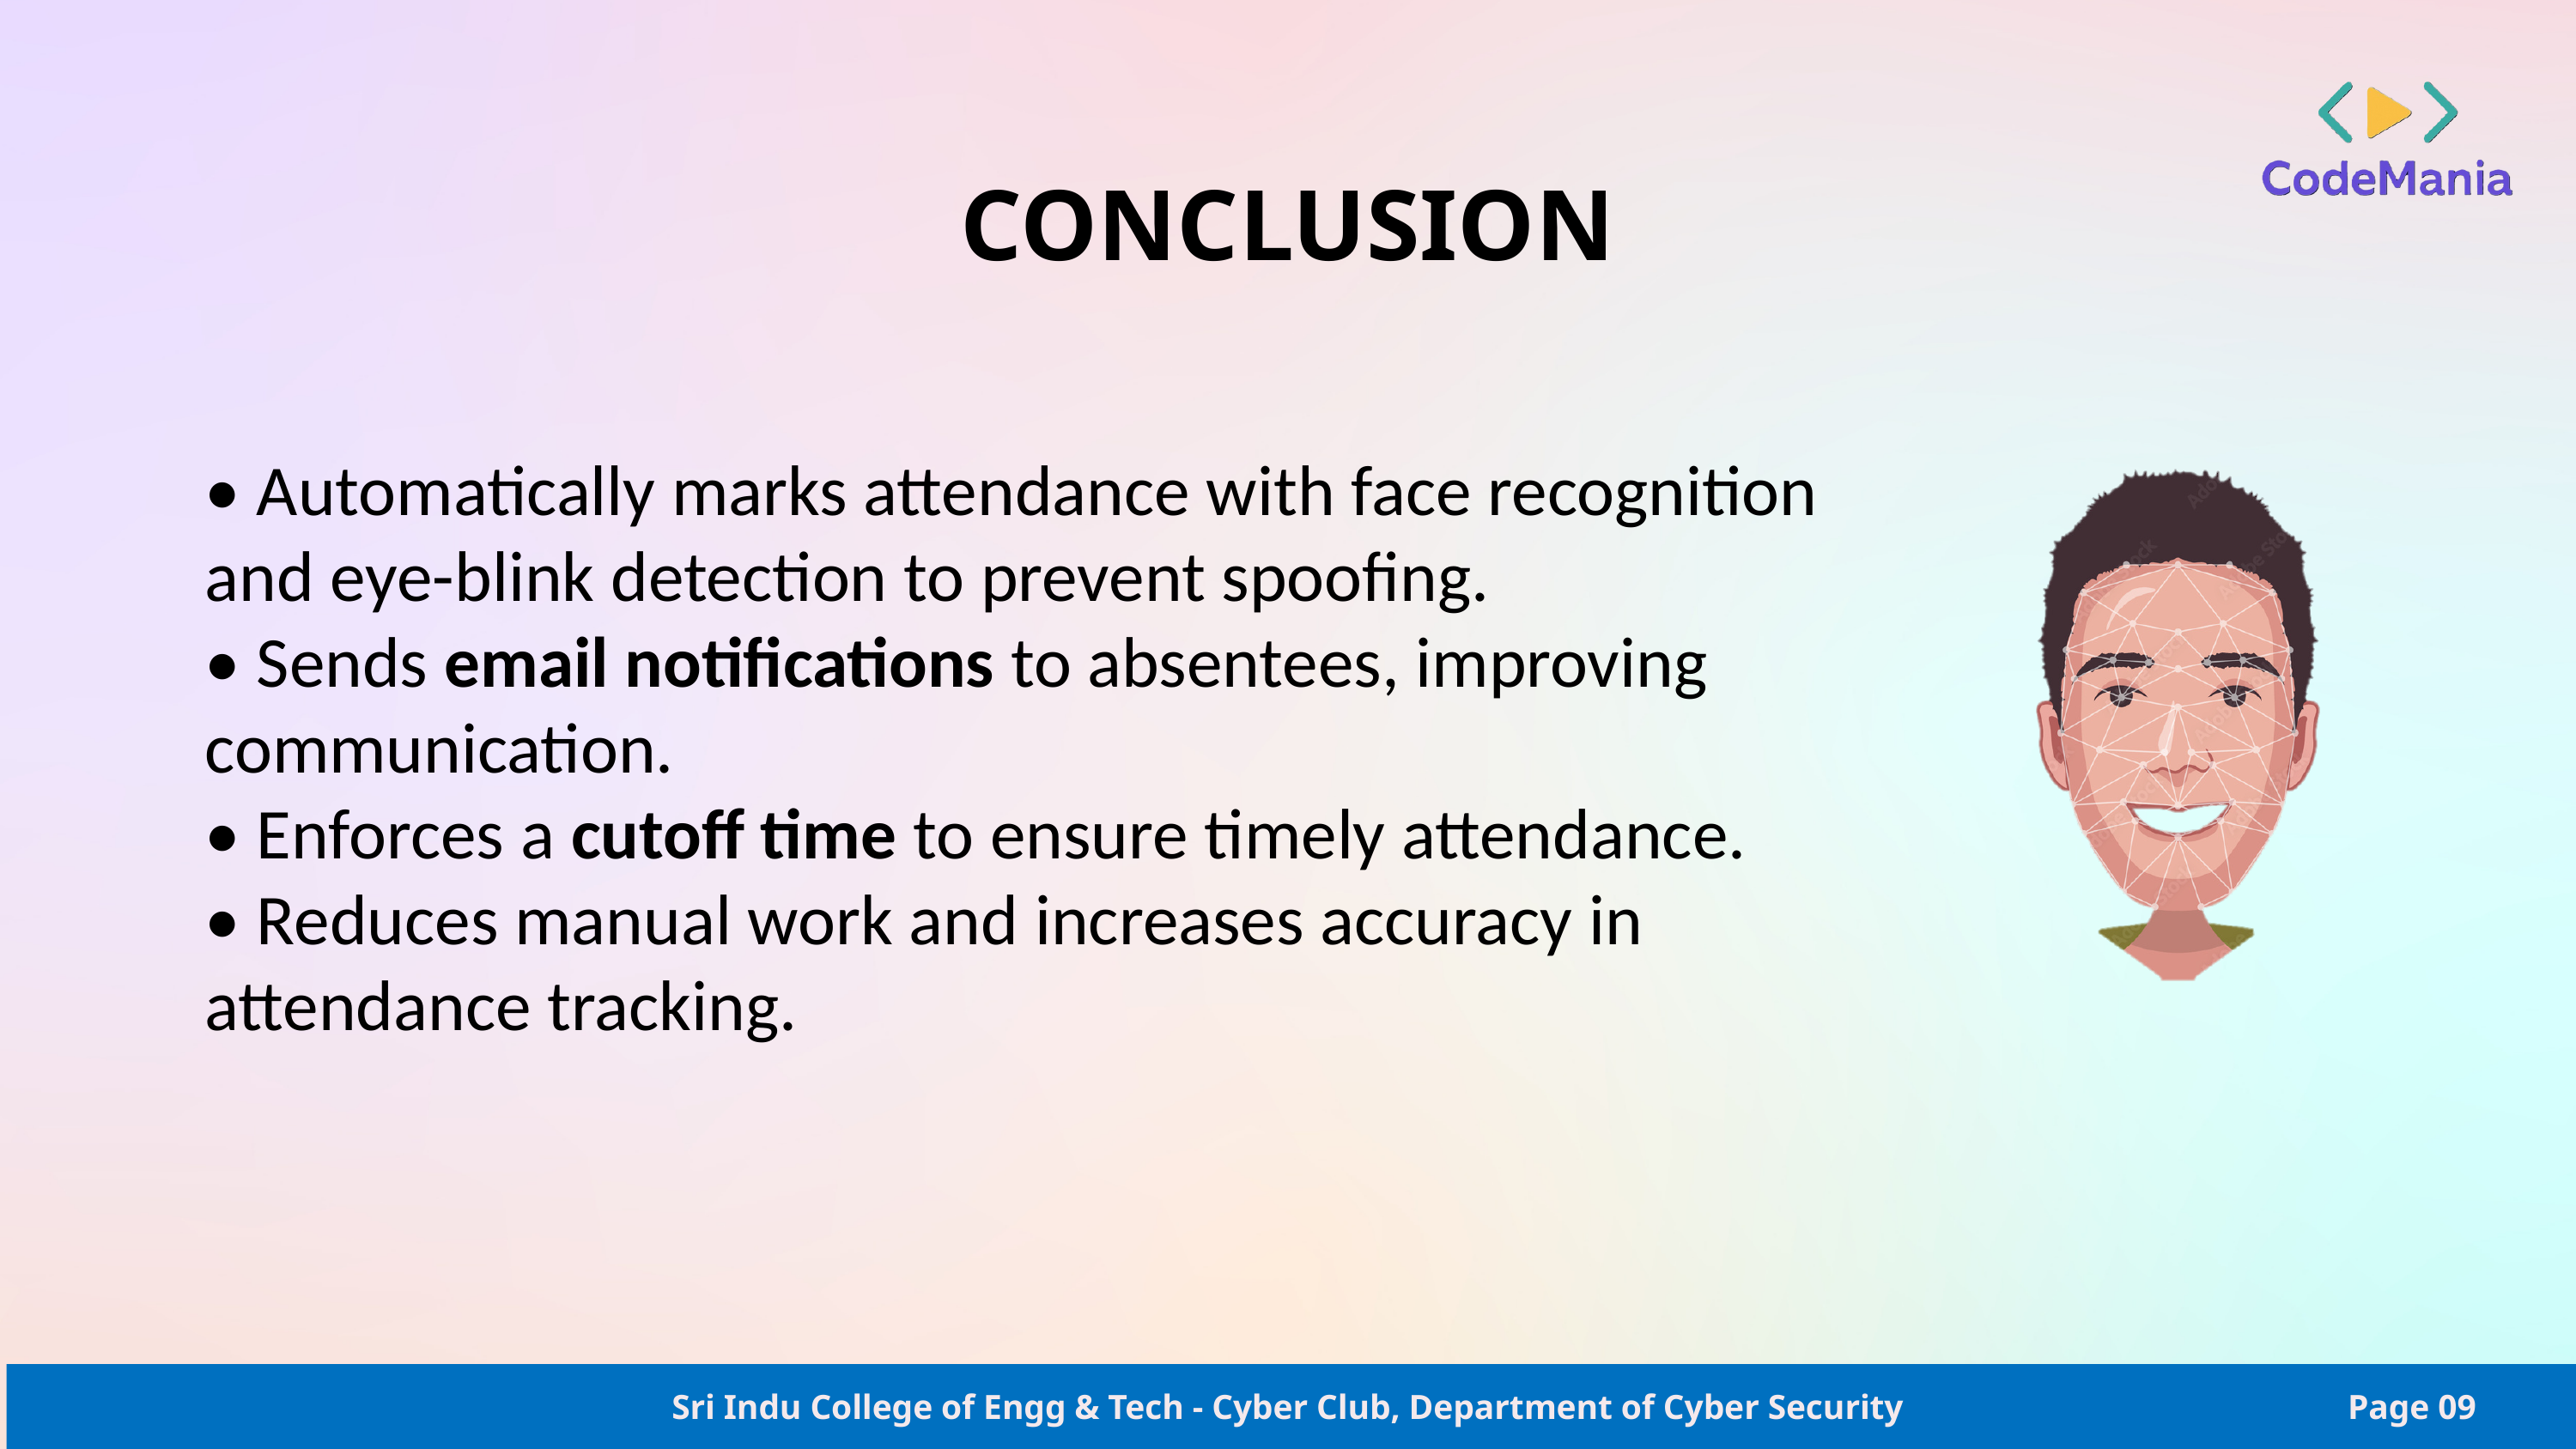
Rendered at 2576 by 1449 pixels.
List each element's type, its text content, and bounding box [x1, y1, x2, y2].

text_box [2241, 65, 2539, 208]
picture [1826, 343, 2530, 1052]
text_box Page 09 [2348, 1379, 2576, 1427]
text_box • Automatically marks attendance with face recognition and eye-blink detection to prevent spoofing. • Sends email notifications to absentees, improving communication. • Enforces a cutoff time to ensure timely attendance. • Reduces manual work and increases accuracy in attendance tracking. [204, 443, 1820, 1045]
text_box Sri Indu College of Engg & Tech - Cyber Club, Department of Cyber Security [548, 1379, 2026, 1427]
text_box [0, 0, 2576, 1449]
text_box CONCLUSION [564, 143, 2011, 281]
text_box [6, 1364, 2576, 1449]
